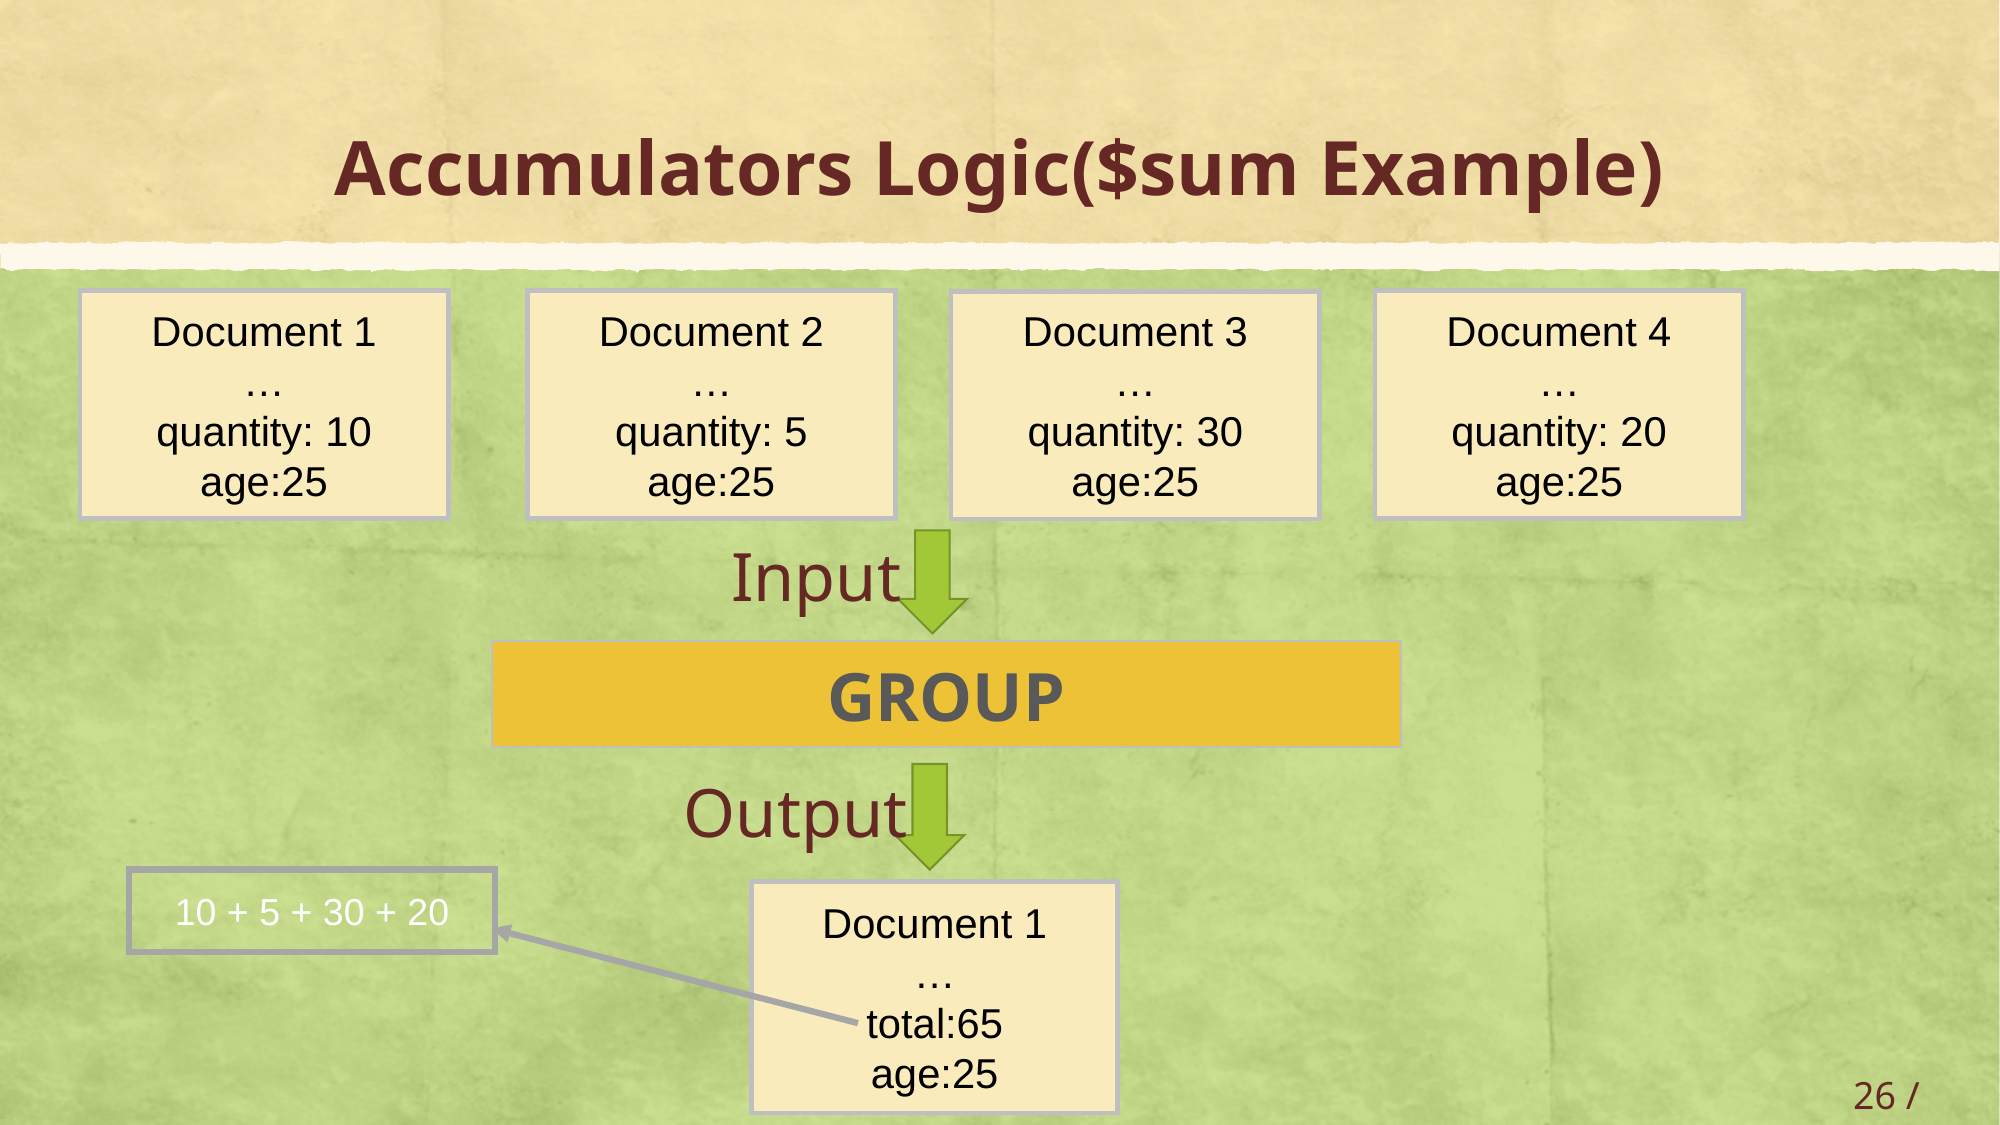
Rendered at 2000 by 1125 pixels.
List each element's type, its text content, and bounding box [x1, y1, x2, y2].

text_box Document 1 … quantity: 10 age:25 [79, 290, 449, 519]
title Accumulators Logic($sum Example) [249, 31, 1750, 219]
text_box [716, 527, 1024, 634]
text_box GROUP [491, 640, 1402, 748]
text_box 26 / 33 [1838, 1064, 1969, 1125]
text_box Document 1 … total:65 age:25 [751, 880, 1119, 1114]
text_box Document 3 … quantity: 30 age:25 [950, 290, 1321, 520]
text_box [491, 928, 858, 1024]
text_box Document 4 … quantity: 20 age:25 [1374, 290, 1744, 519]
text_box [668, 763, 977, 870]
text_box Document 2 … quantity: 5 age:25 [526, 290, 897, 519]
text_box 10 + 5 + 30 + 20 [128, 869, 496, 953]
